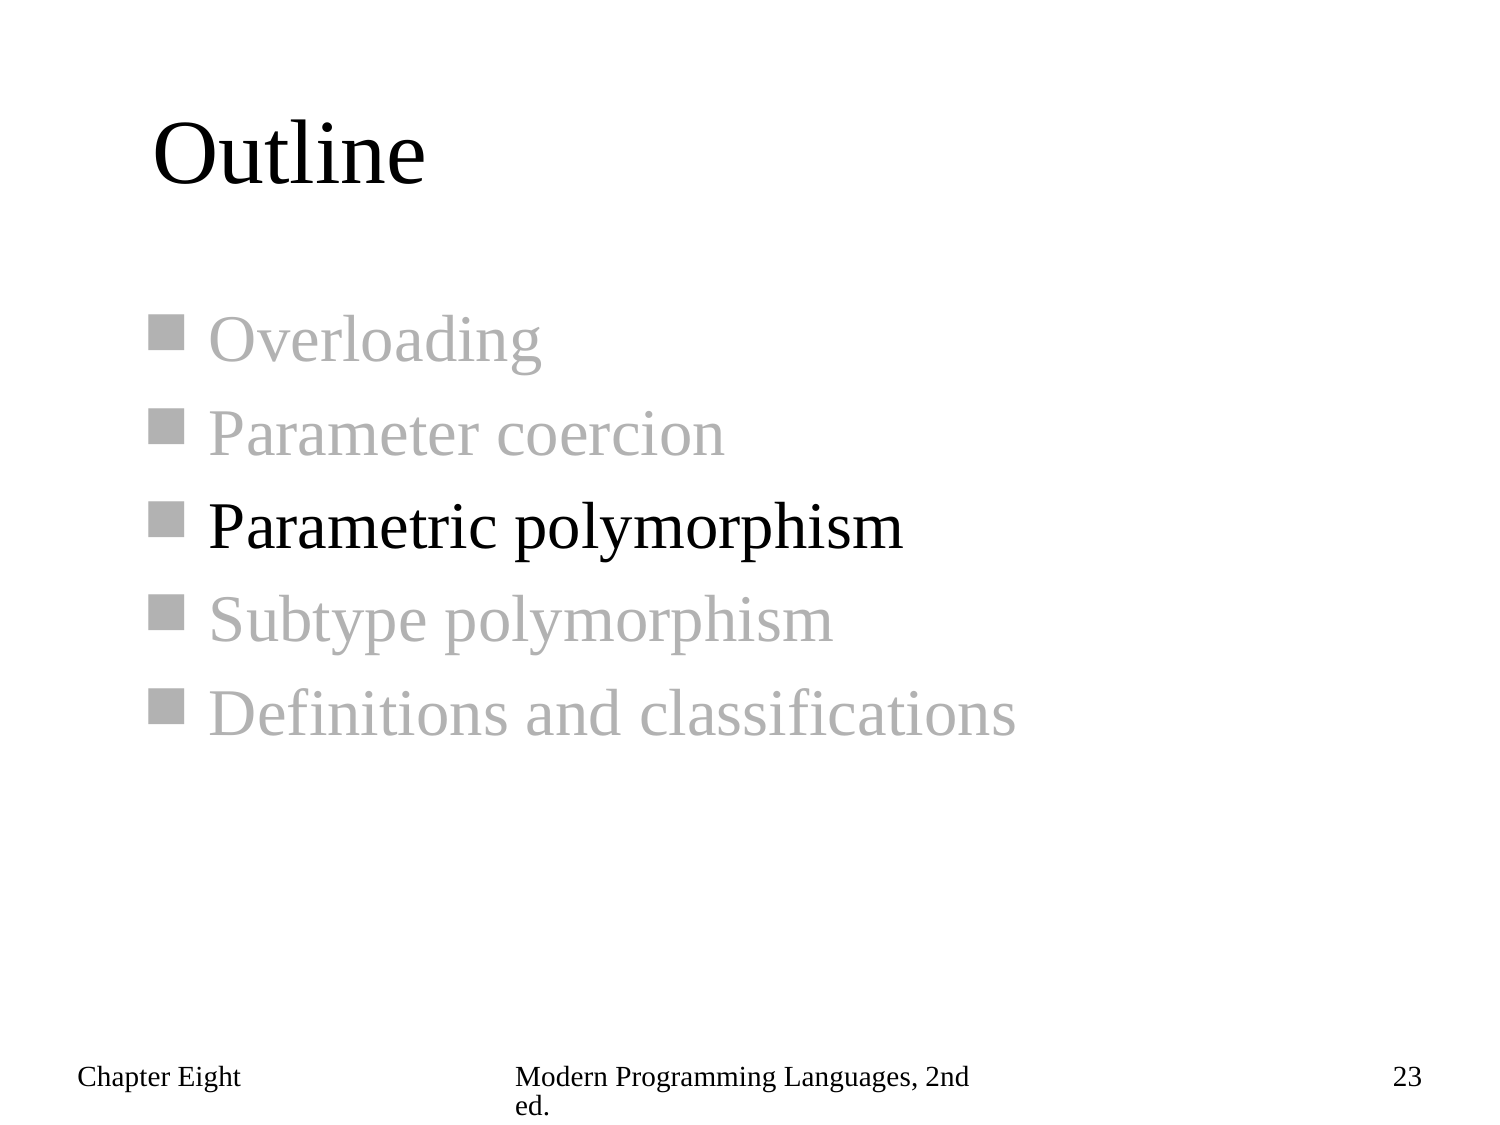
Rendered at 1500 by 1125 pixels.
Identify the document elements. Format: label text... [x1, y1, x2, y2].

footer Modern Programming Languages, 2nd ed. [499, 1036, 1001, 1113]
slide_number Chapter Eight [62, 1036, 401, 1113]
title Outline [137, 56, 1413, 238]
list Overloading Parameter coercion Parametric polymorphism Subtype polymorphism Definitions and classifications [137, 287, 1413, 963]
slide_number 23 [1124, 1036, 1438, 1113]
